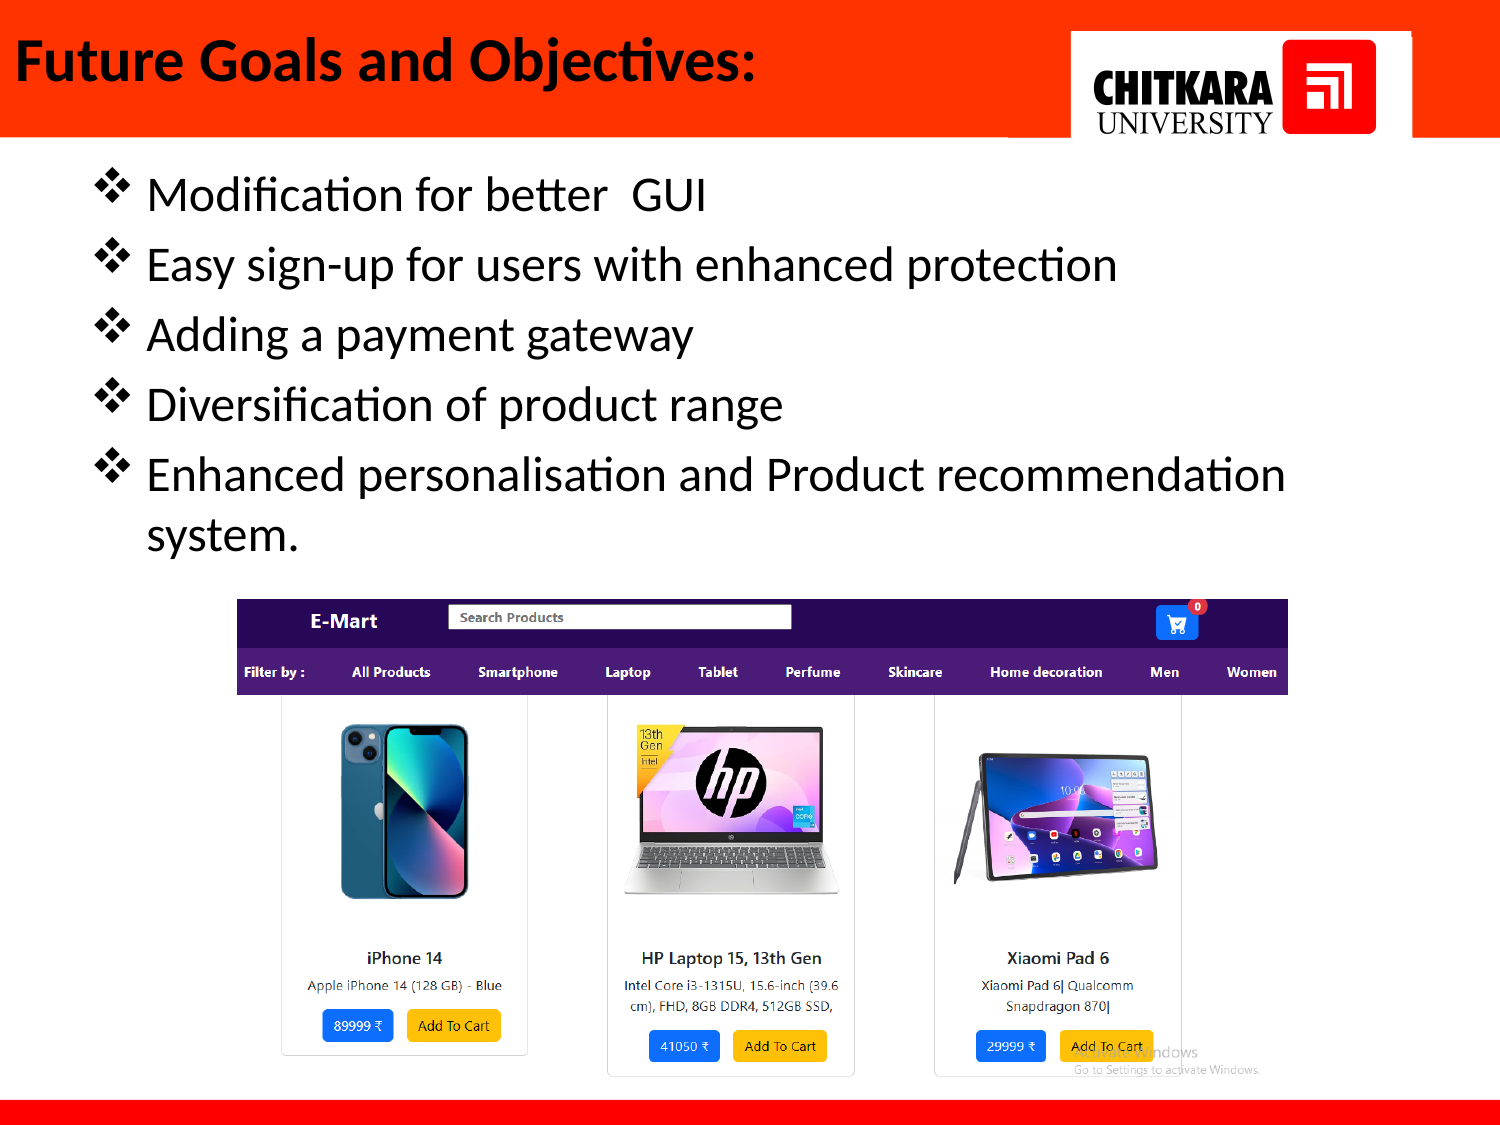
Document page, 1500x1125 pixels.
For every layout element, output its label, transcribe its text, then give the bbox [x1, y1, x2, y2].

title Future Goals and Objectives: [0, 0, 1063, 126]
list Modification for better GUI Easy sign-up for users with enhanced protection Adding a payment gateway Diversification of product range Enhanced personalisation and Product recommendation system. [74, 153, 1426, 947]
picture [237, 599, 1288, 1095]
picture [1074, 37, 1391, 138]
